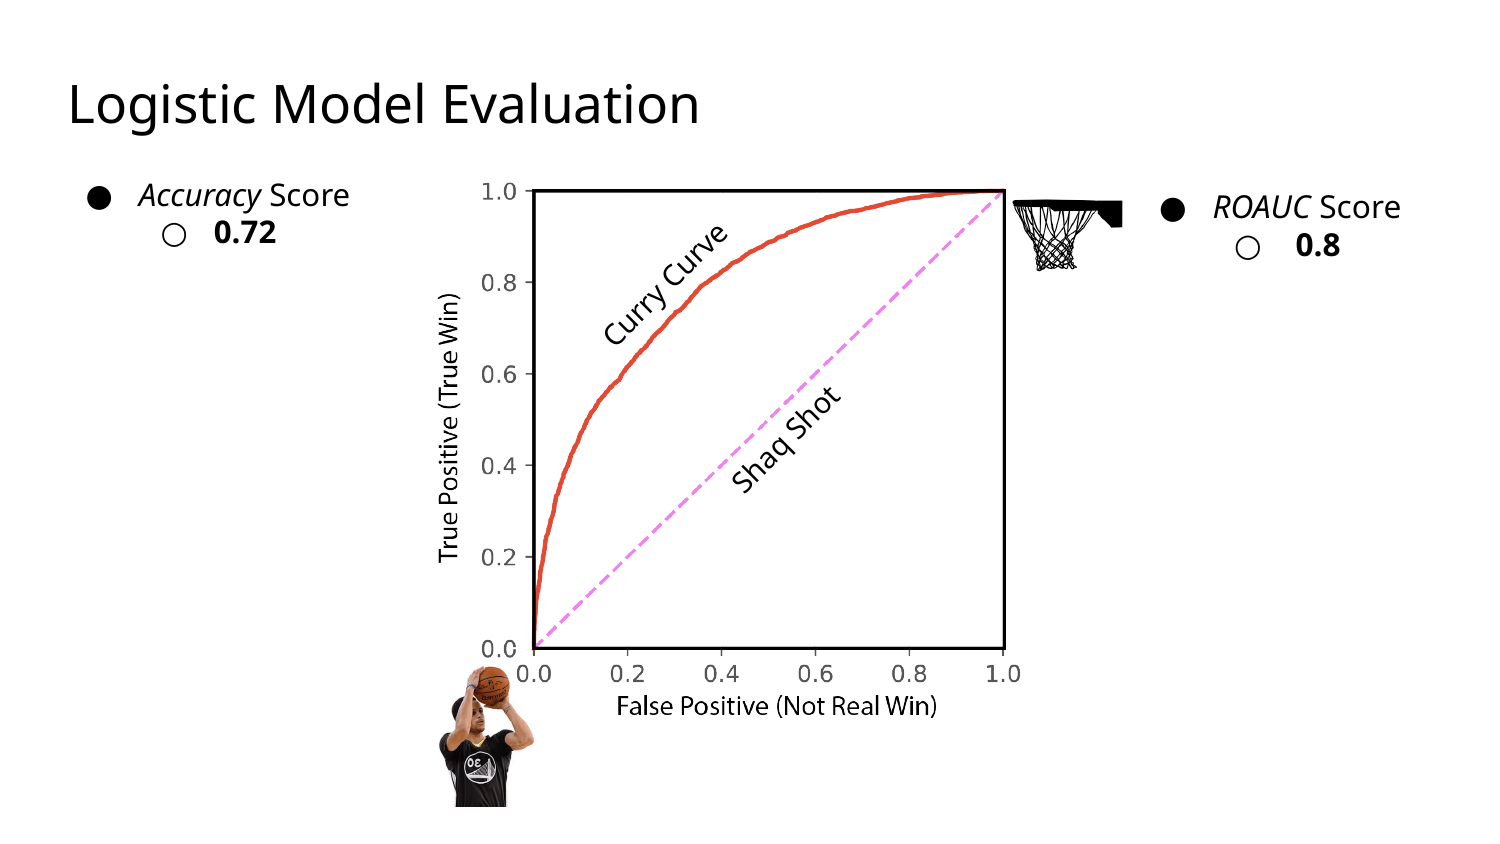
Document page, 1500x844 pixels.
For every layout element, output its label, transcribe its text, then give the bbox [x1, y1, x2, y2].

title Accuracy Score 0.72 [48, 160, 509, 301]
title Logistic Model Evaluation [52, 55, 858, 150]
picture [433, 166, 1123, 808]
title ROAUC Score 0.8 [1122, 172, 1497, 267]
